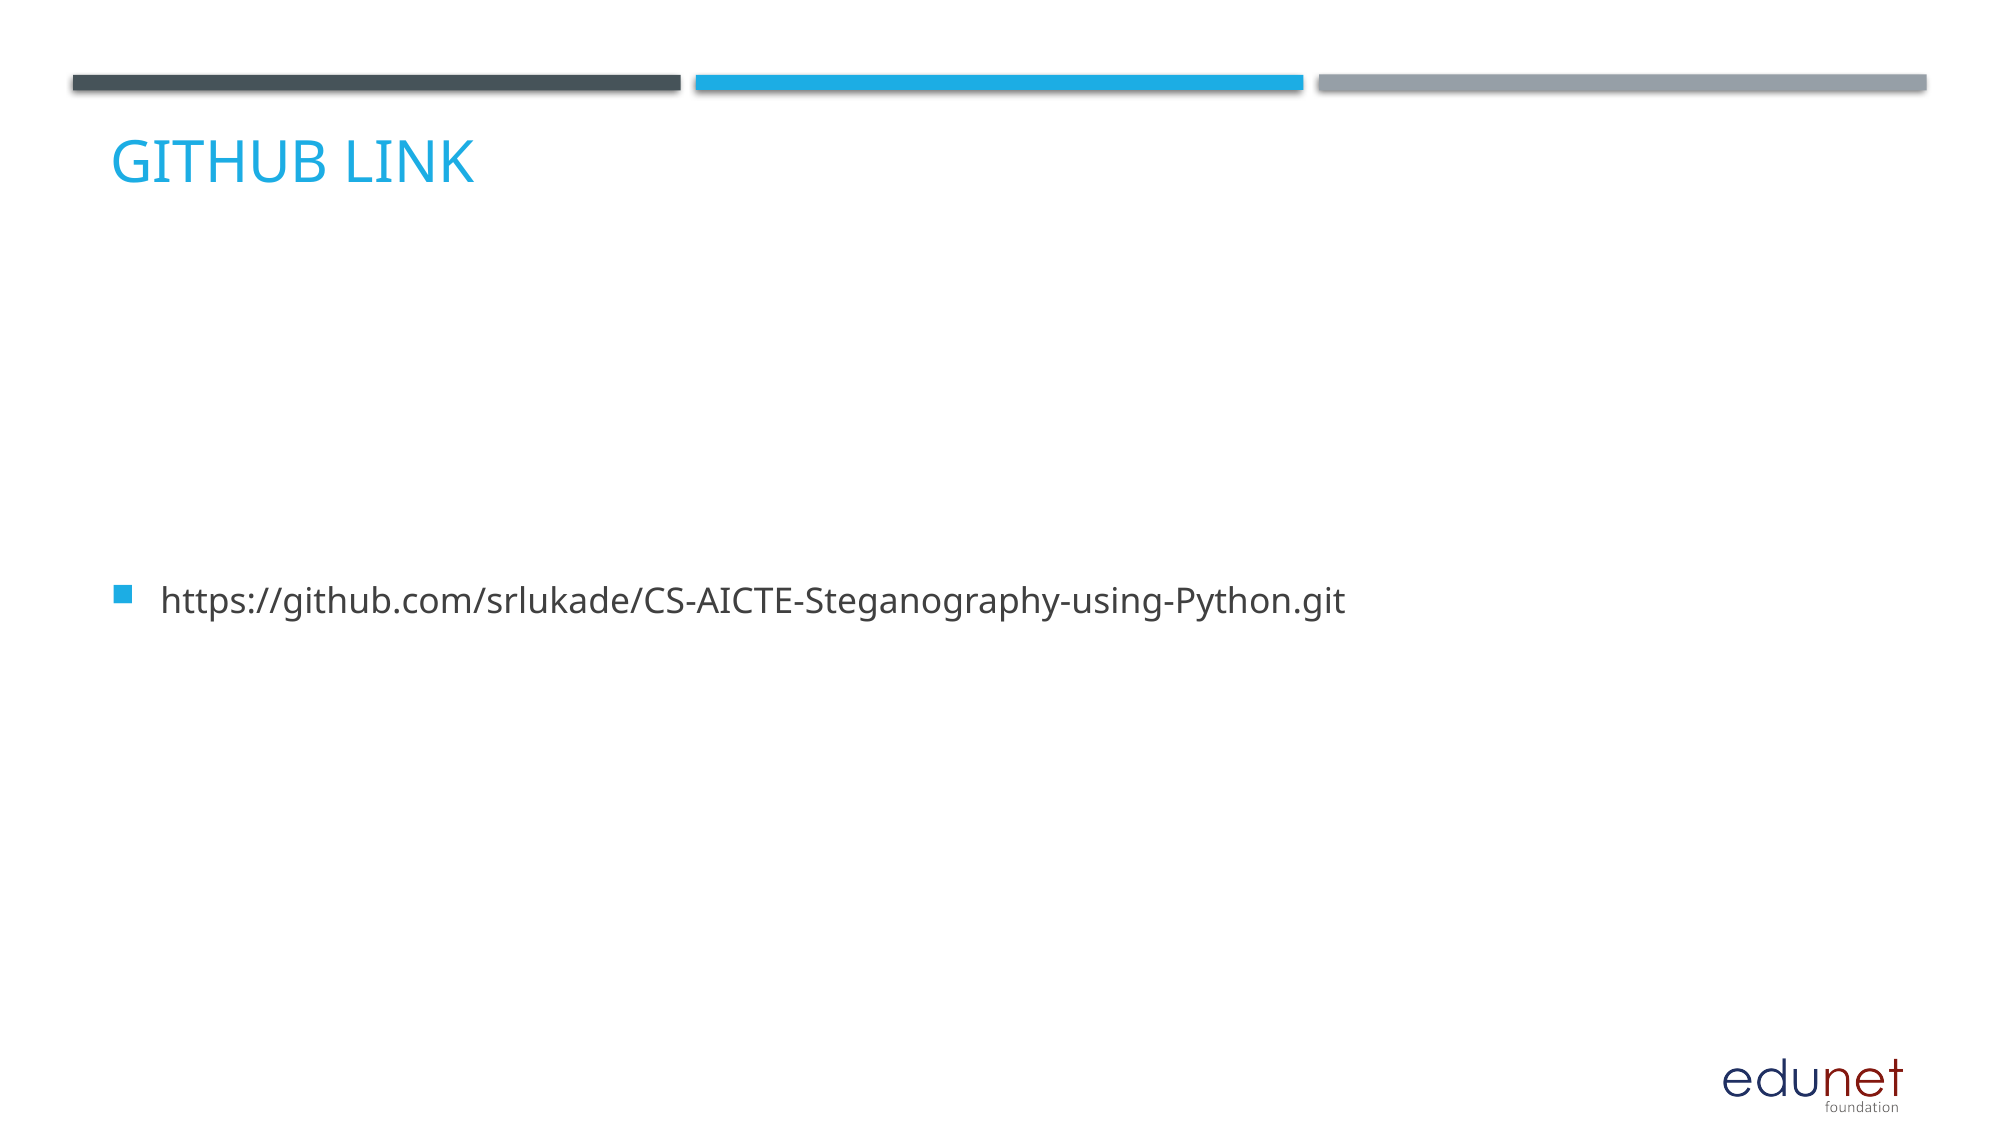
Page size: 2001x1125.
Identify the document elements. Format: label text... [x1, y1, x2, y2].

picture [1719, 1056, 1905, 1116]
list https://github.com/srlukade/CS-AICTE-Steganography-using-Python.git [95, 213, 1905, 981]
title GitHub Link [95, 115, 1905, 203]
